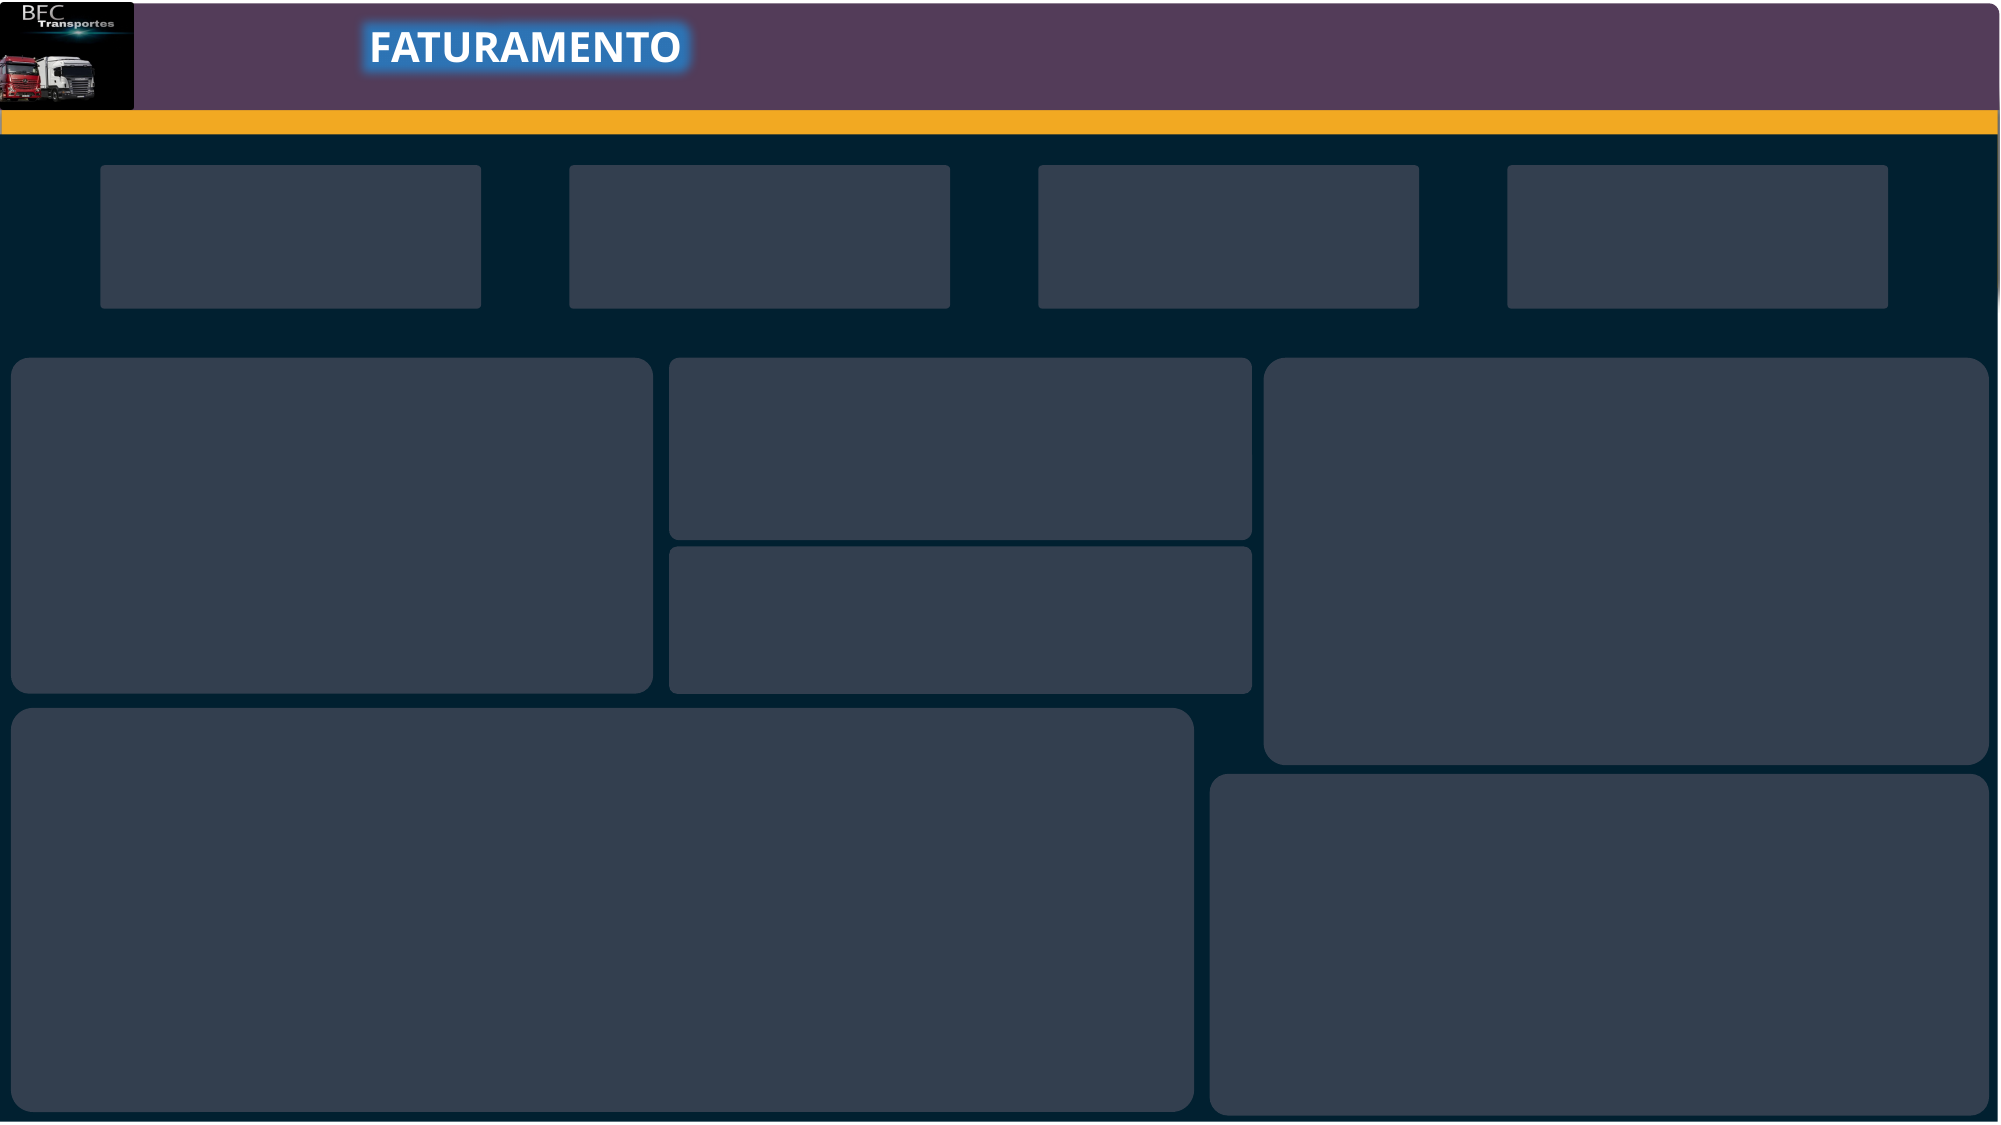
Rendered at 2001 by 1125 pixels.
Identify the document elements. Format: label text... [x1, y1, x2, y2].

text_box [1262, 356, 1991, 767]
text_box [1506, 164, 1890, 310]
text_box [568, 164, 952, 310]
text_box [668, 545, 1254, 695]
text_box [668, 356, 1254, 542]
text_box [9, 356, 655, 695]
text_box [9, 706, 1196, 1114]
text_box [1037, 164, 1421, 310]
text_box FATURAMENTO [342, 12, 698, 78]
picture [0, 2, 134, 110]
text_box [1208, 772, 1991, 1117]
text_box [0, 112, 1999, 133]
text_box [0, 2, 2000, 112]
text_box [99, 164, 483, 310]
text_box [0, 133, 1999, 1123]
